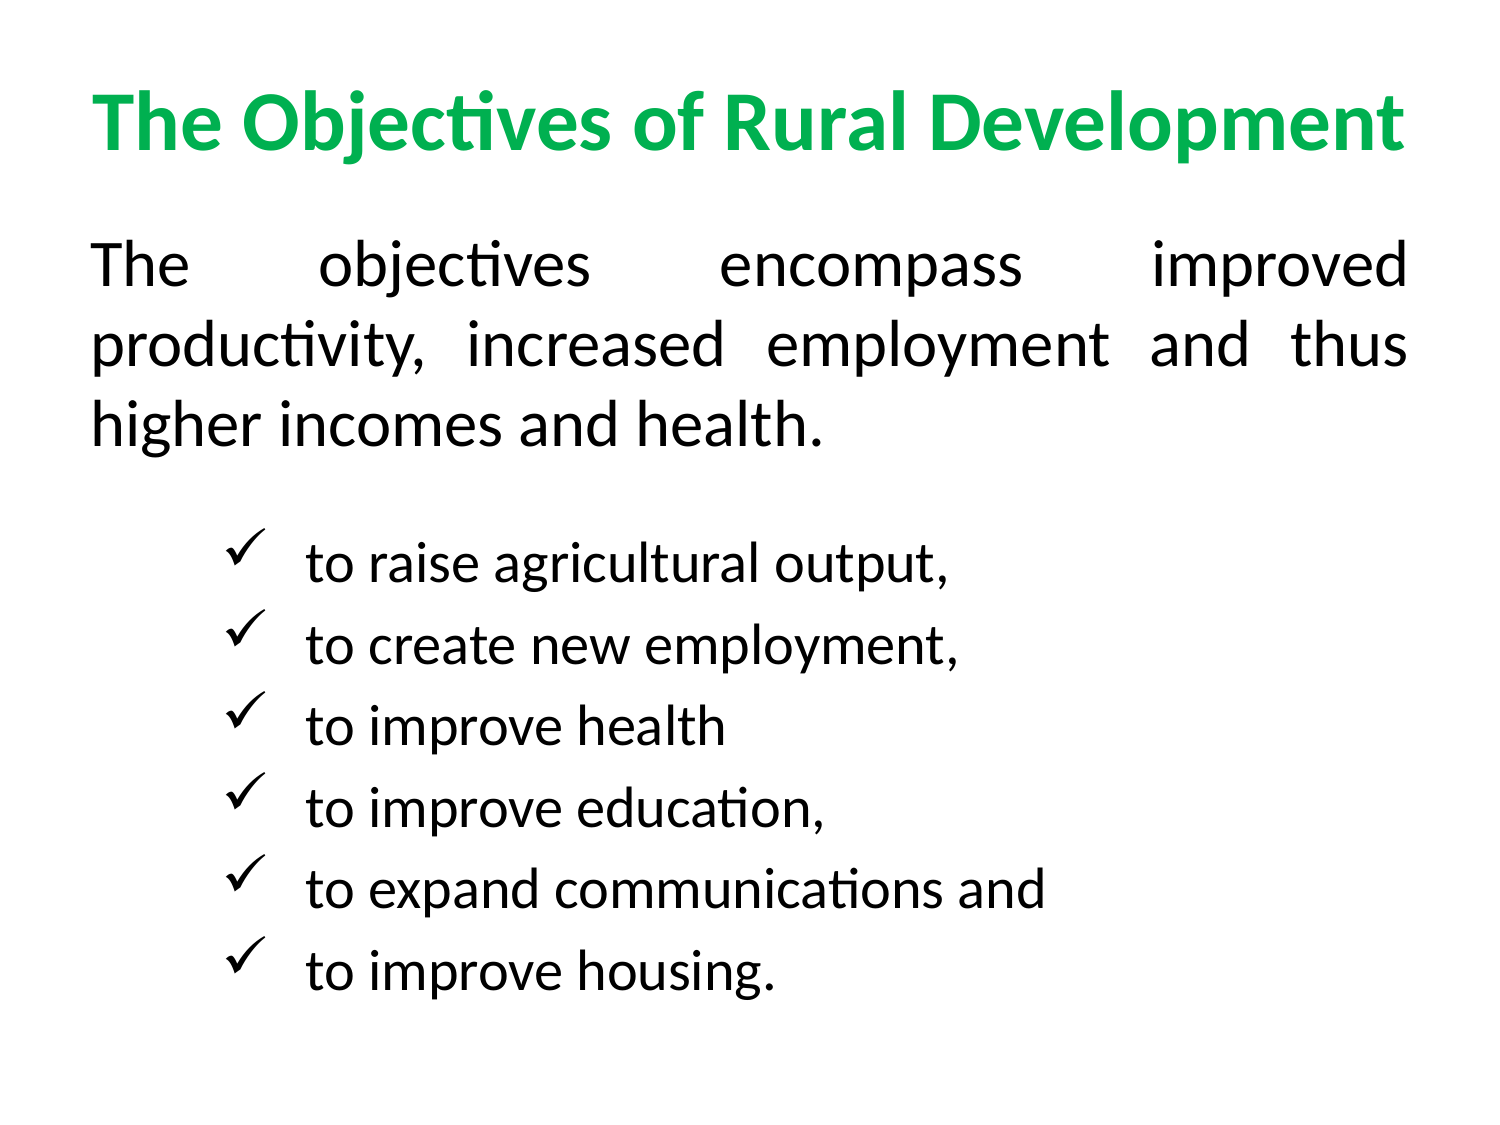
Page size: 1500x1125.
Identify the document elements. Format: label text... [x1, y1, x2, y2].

list The objectives encompass improved productivity, increased employment and thus higher incomes and health. to raise agricultural output, to create new employment, to improve health to improve education, to expand communications and to improve housing. [75, 212, 1425, 1075]
title The Objectives of Rural Development [75, 45, 1425, 188]
